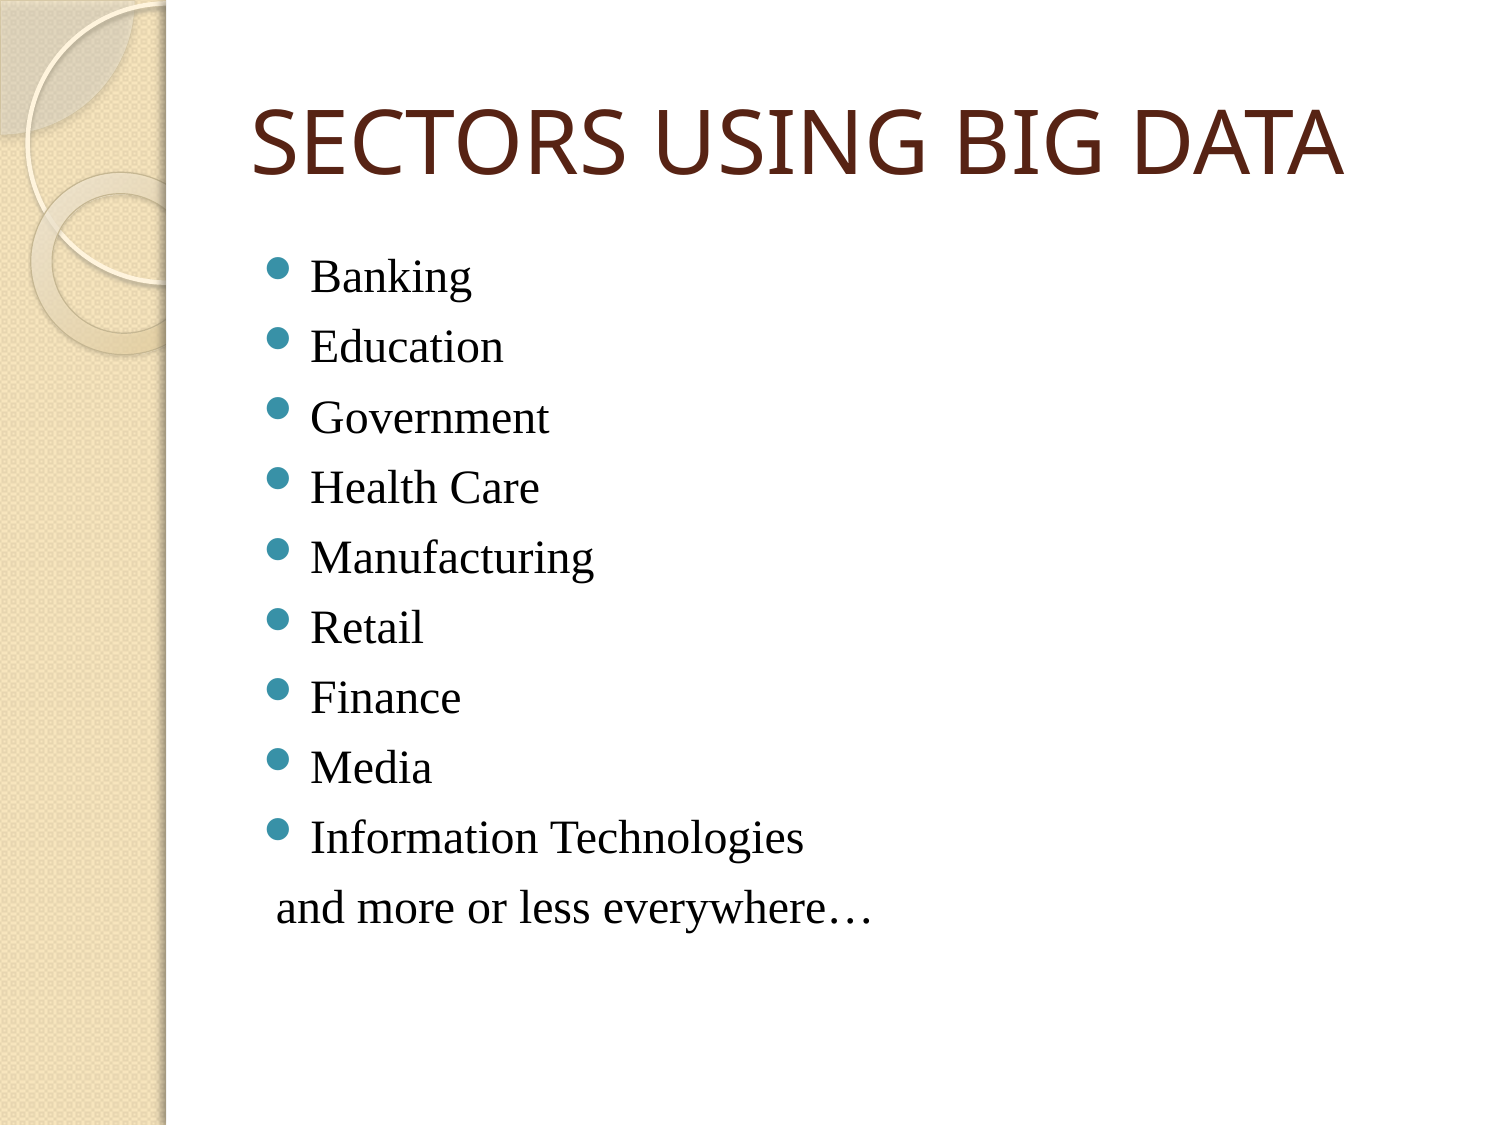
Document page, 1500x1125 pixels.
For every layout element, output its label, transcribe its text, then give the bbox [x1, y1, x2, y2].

title SECTORS USING BIG DATA [235, 45, 1466, 233]
list Banking Education Government Health Care Manufacturing Retail Finance Media Information Technologies and more or less everywhere… [235, 237, 1466, 1025]
